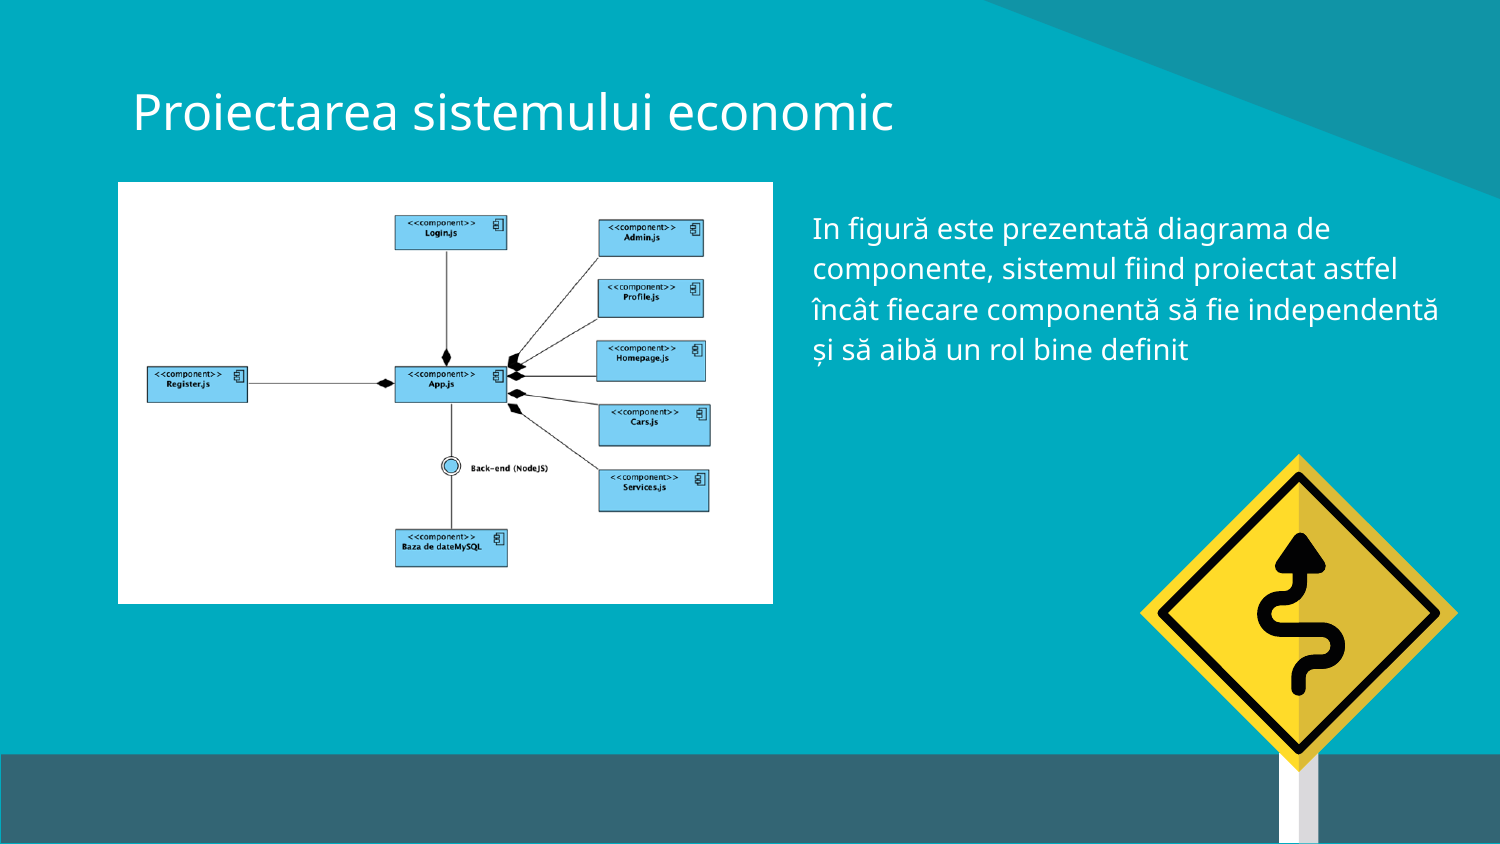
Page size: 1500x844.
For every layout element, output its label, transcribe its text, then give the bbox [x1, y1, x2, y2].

title Proiectarea sistemului economic [116, 63, 1383, 158]
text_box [1139, 453, 1459, 844]
picture [117, 182, 773, 605]
subtitle In figură este prezentată diagrama de componente, sistemul fiind proiectat astfel încât fiecare componentă să fie independentă și să aibă un rol bine definit [797, 190, 1479, 285]
